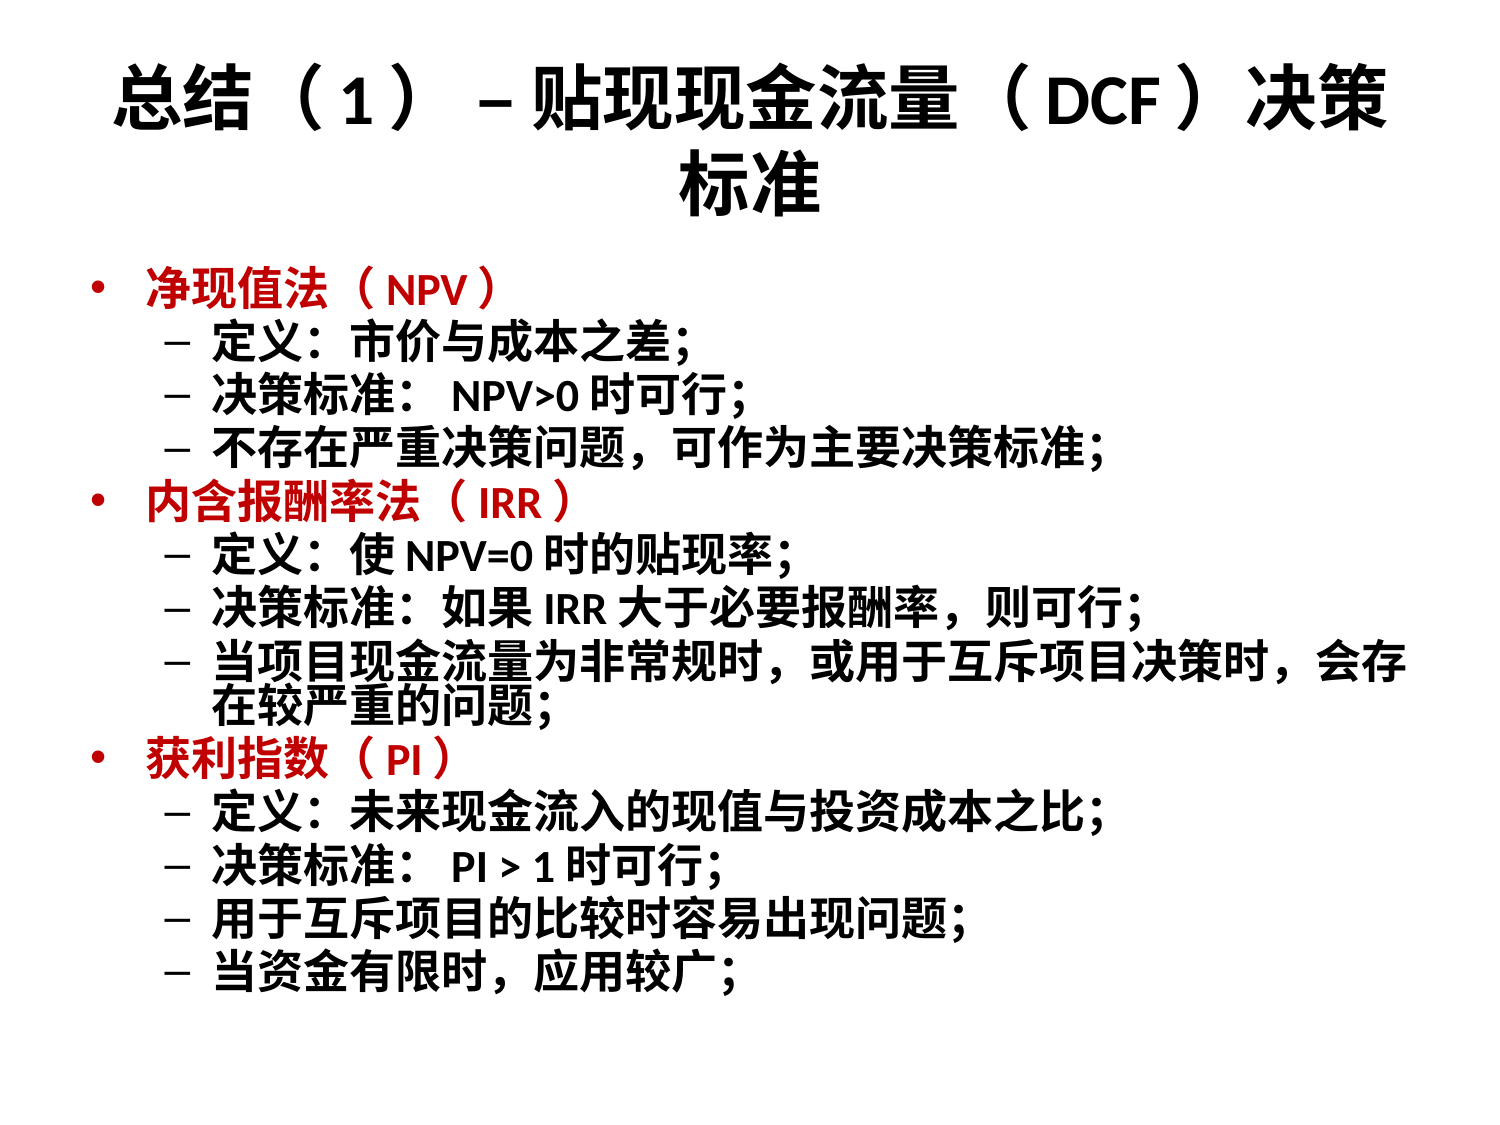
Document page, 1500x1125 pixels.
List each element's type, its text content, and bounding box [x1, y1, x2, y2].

list 净现值法（NPV） 定义：市价与成本之差； 决策标准：NPV>0时可行； 不存在严重决策问题，可作为主要决策标准； 内含报酬率法（IRR） 定义：使NPV=0时的贴现率； 决策标准：如果IRR大于必要报酬率，则可行； 当项目现金流量为非常规时，或用于互斥项目决策时，会存在较严重的问题； 获利指数（PI） 定义：未来现金流入的现值与投资成本之比； 决策标准：PI > 1时可行； 用于互斥项目的比较时容易出现问题； 当资金有限时，应用较广； [75, 262, 1425, 1005]
title 总结（1） – 贴现现金流量（DCF）决策标准 [75, 45, 1425, 233]
